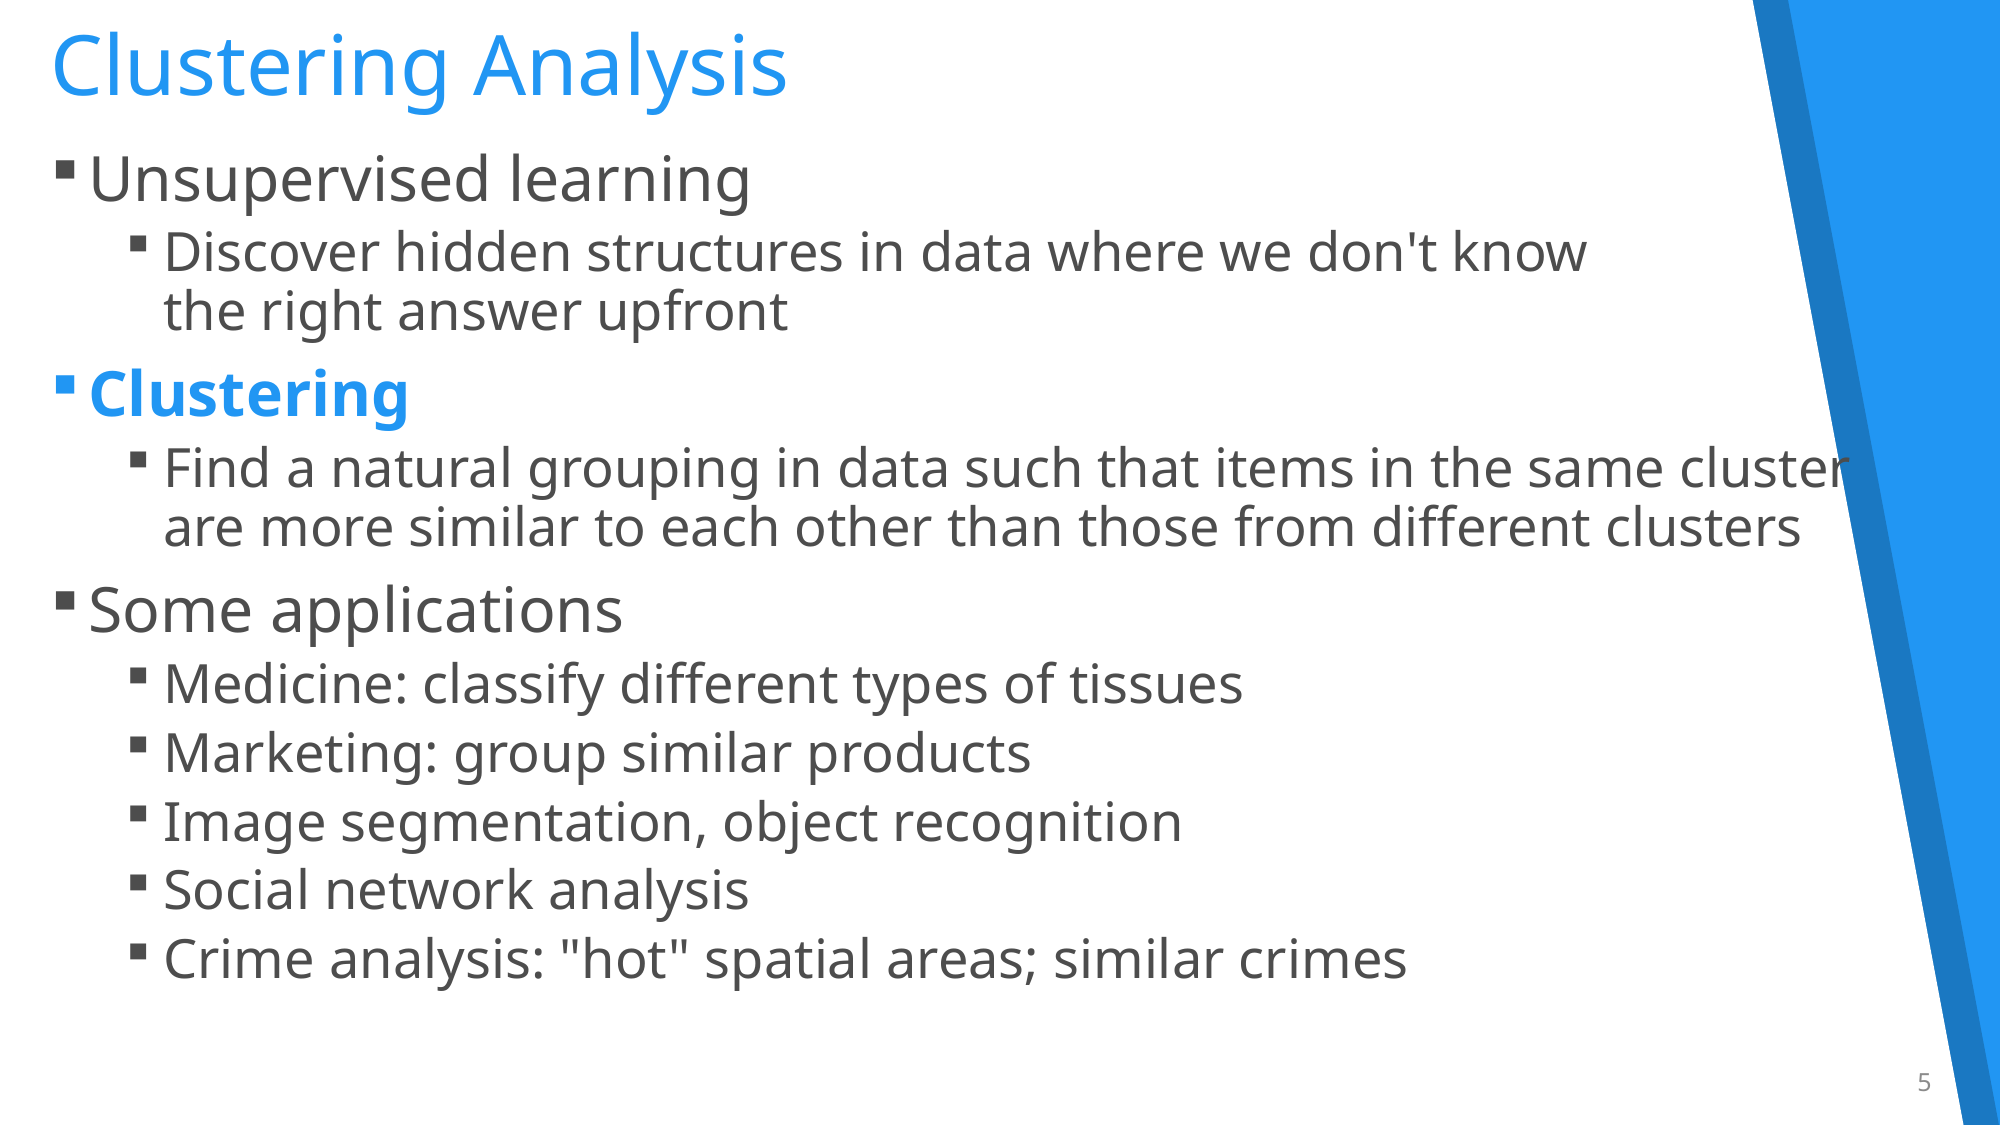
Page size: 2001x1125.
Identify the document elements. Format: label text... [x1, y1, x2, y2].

list Unsupervised learning Discover hidden structures in data where we don't know the right answer upfront Clustering Find a natural grouping in data such that items in the same cluster are more similar to each other than those from different clusters Some applications Medicine: classify different types of tissues Marketing: group similar products Image segmentation, object recognition Social network analysis Crime analysis: "hot" spatial areas; similar crimes [35, 139, 1959, 1103]
slide_number 5 [1877, 1053, 1947, 1114]
title Clustering Analysis [35, 0, 1959, 137]
